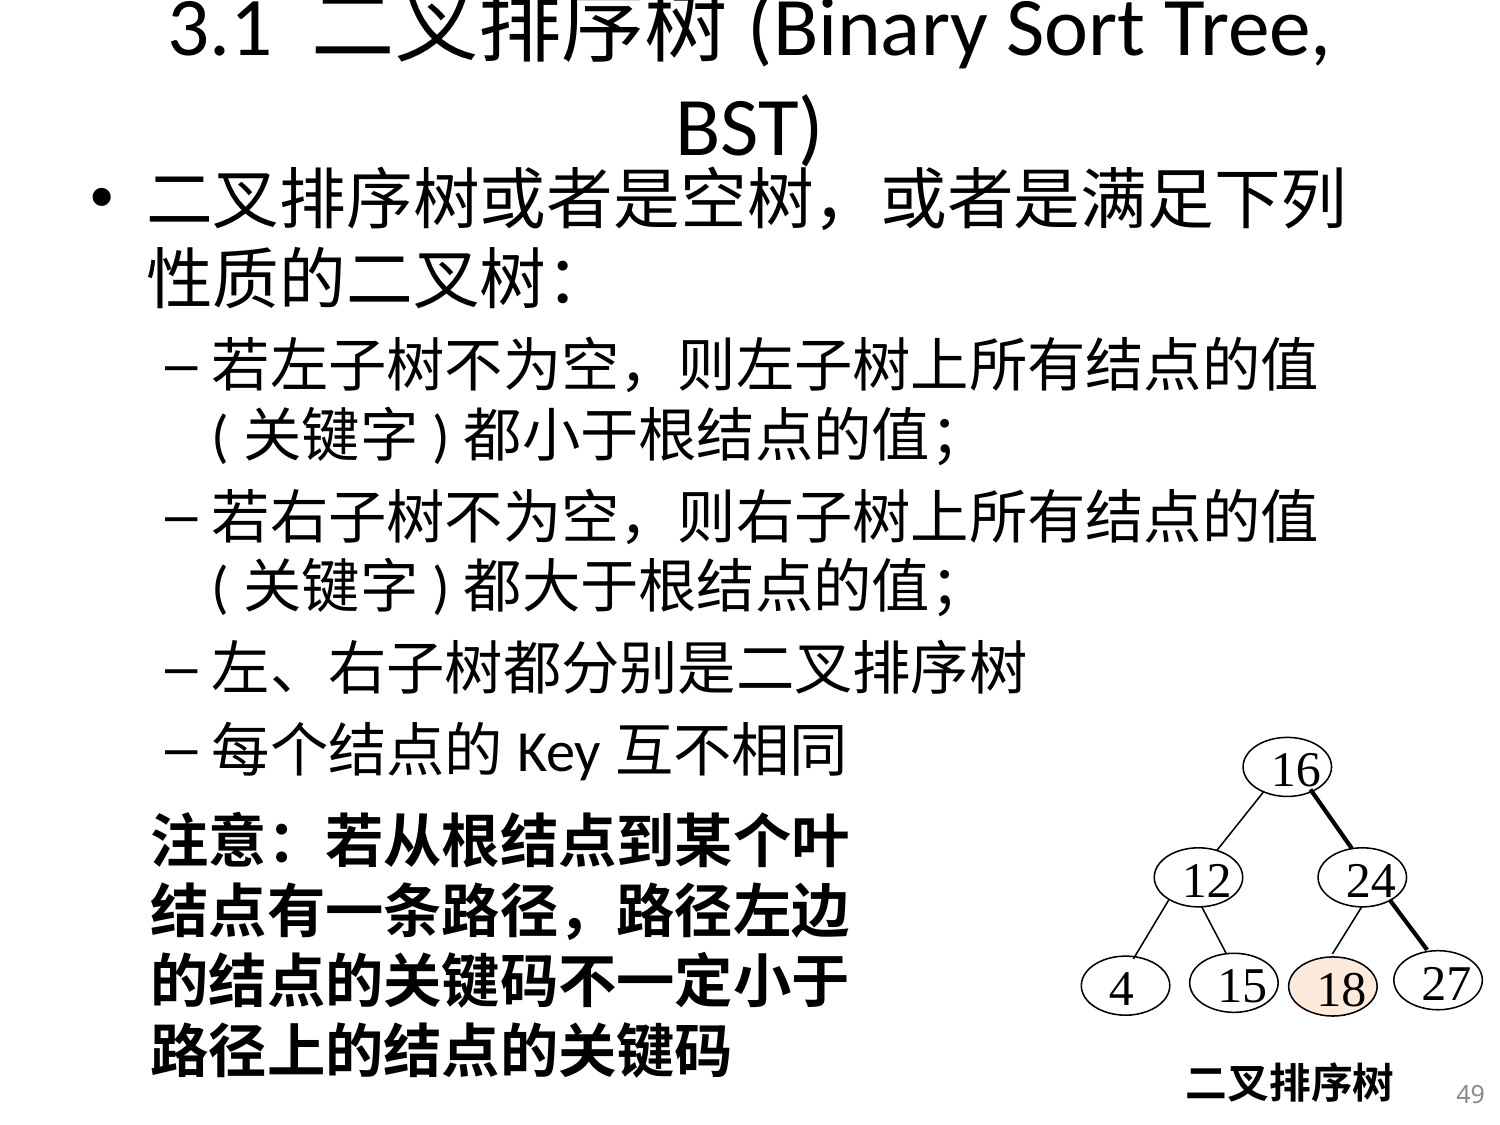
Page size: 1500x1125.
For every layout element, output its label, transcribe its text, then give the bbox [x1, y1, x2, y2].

title 3.1 二叉排序树(Binary Sort Tree, BST) [75, 0, 1425, 149]
text_box 二叉排序树 [1171, 1058, 1447, 1106]
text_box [1081, 737, 1483, 1017]
slide_number 49 [1435, 1065, 1500, 1125]
list 二叉排序树或者是空树，或者是满足下列性质的二叉树： 若左子树不为空，则左子树上所有结点的值(关键字)都小于根结点的值； 若右子树不为空，则右子树上所有结点的值(关键字)都大于根结点的值； 左、右子树都分别是二叉排序树 每个结点的Key互不相同 [75, 149, 1425, 1106]
text_box 注意：若从根结点到某个叶结点有一条路径，路径左边的结点的关键码不一定小于路径上的结点的关键码 [135, 797, 904, 1092]
